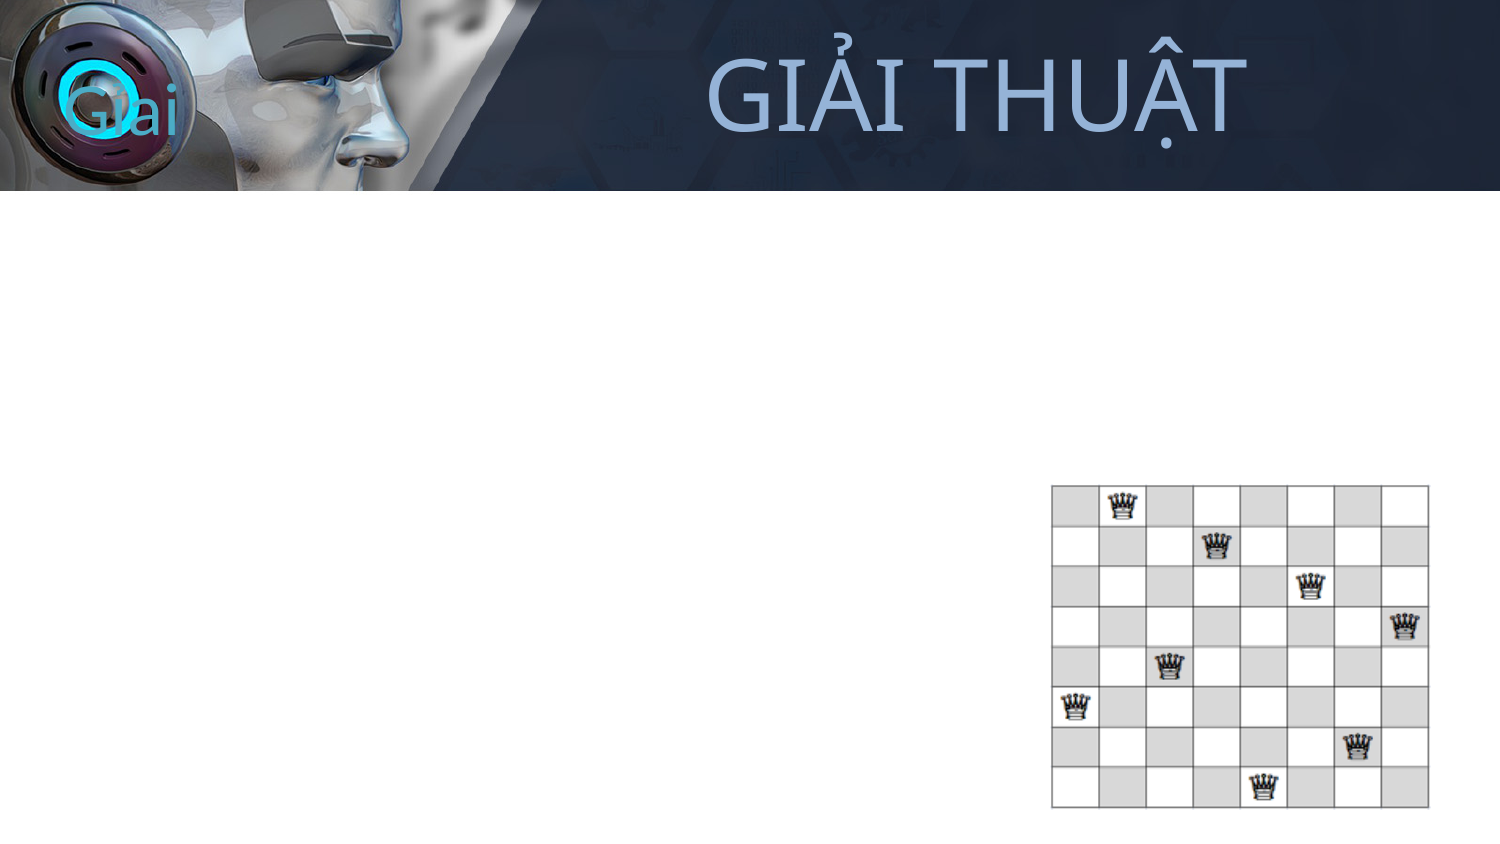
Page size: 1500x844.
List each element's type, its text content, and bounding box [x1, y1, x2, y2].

text_box GIẢI THUẬT [474, 28, 1477, 155]
title Gỉai [48, 46, 1126, 166]
picture [0, 0, 1500, 844]
